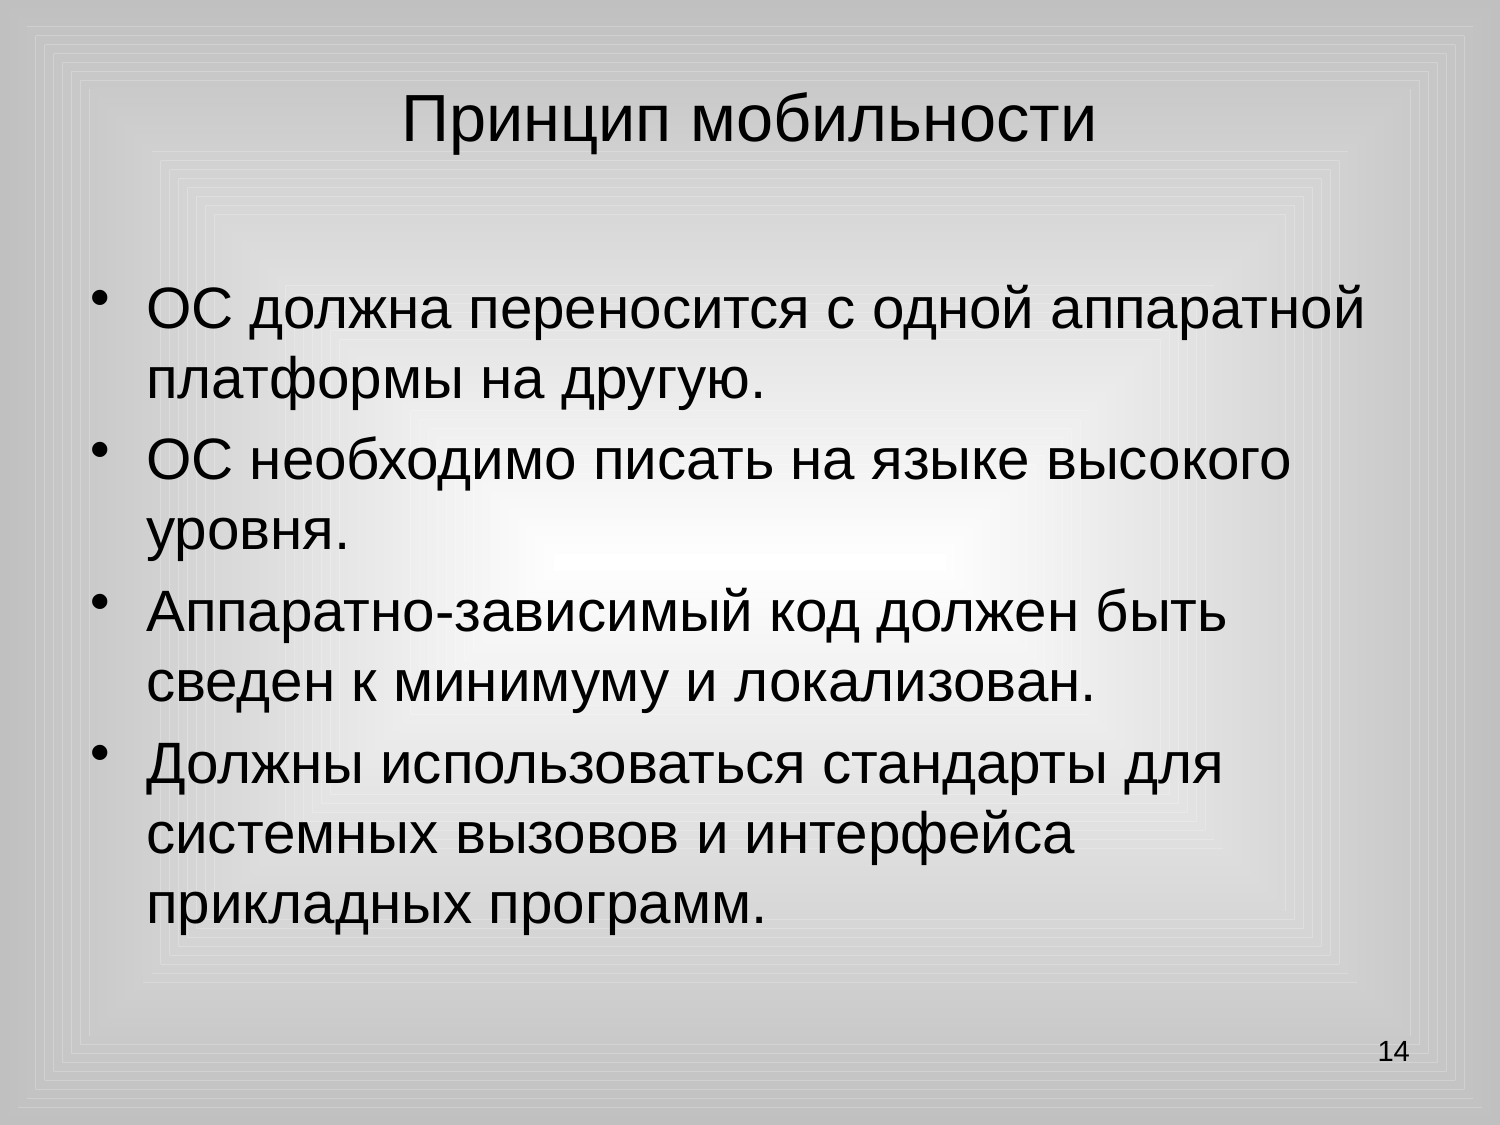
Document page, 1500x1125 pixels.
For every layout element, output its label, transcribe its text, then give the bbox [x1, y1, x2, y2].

list ОС должна переносится с одной аппаратной платформы на другую. ОС необходимо писать на языке высокого уровня. Аппаратно-зависимый код должен быть сведен к минимуму и локализован. Должны использоваться стандарты для системных вызовов и интерфейса прикладных программ. [74, 262, 1426, 1006]
slide_number 14 [1074, 1024, 1426, 1103]
title Принцип мобильности [74, 44, 1426, 185]
